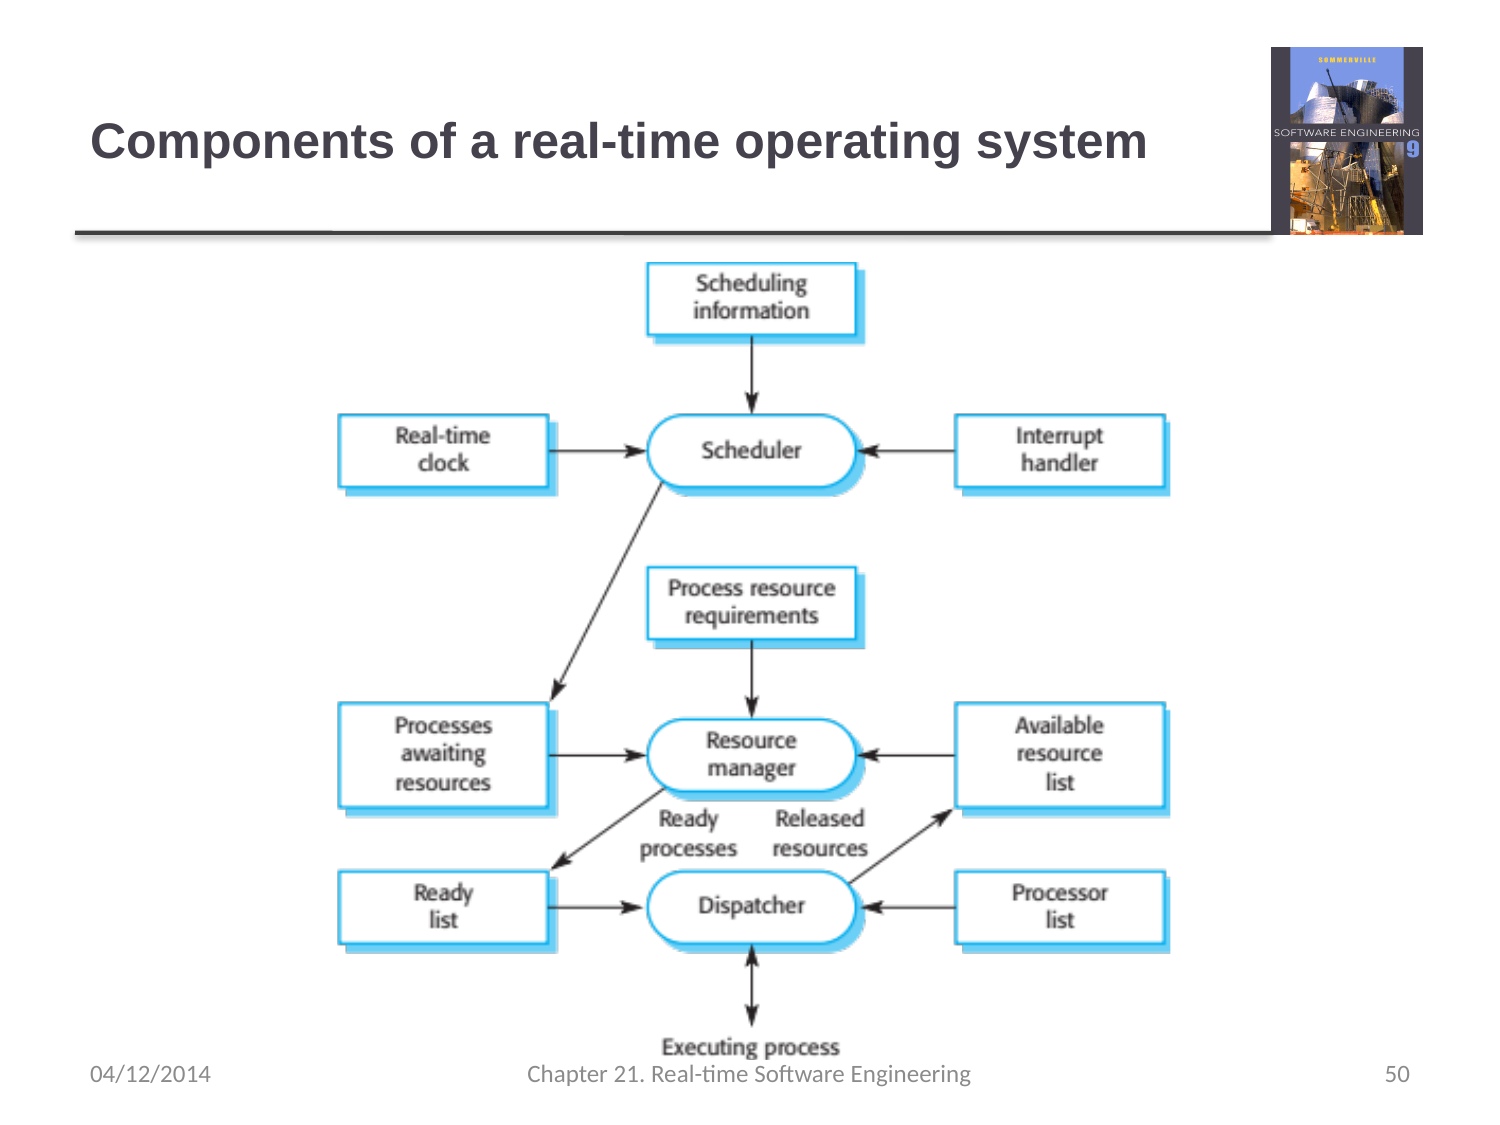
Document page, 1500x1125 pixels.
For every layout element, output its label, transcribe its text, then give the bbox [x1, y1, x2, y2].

title Components of a real-time operating system [74, 44, 1272, 233]
footer Chapter 21. Real-time Software Engineering [512, 1069, 988, 1103]
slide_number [75, 1069, 425, 1103]
picture [1272, 47, 1423, 235]
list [28, 262, 1479, 1061]
slide_number 50 [1074, 1069, 1425, 1103]
